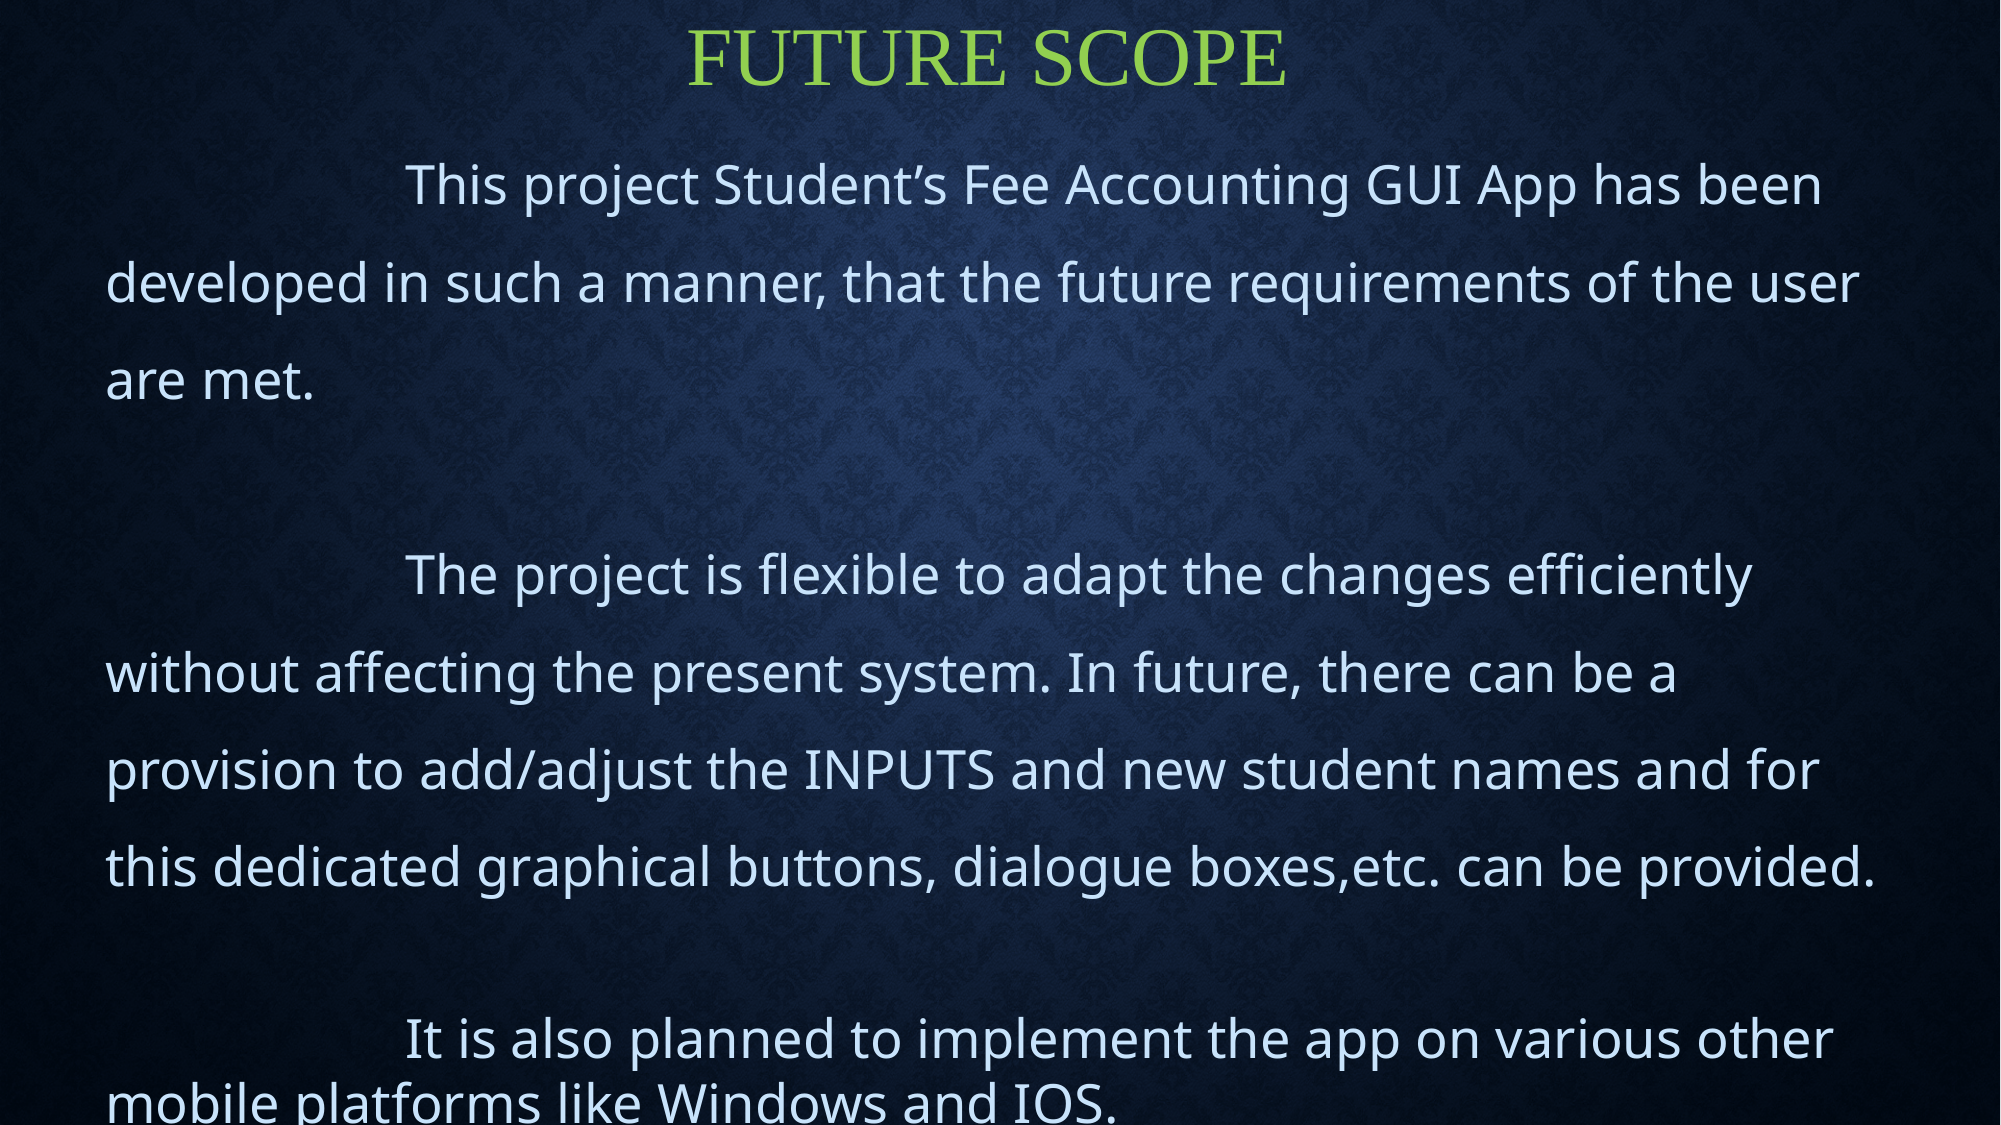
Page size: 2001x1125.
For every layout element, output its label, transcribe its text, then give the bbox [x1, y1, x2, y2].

text_box FUTURE SCOPE [521, 29, 1456, 110]
text_box This project Student’s Fee Accounting GUI App has been developed in such a manner, that the future requirements of the user are met. The project is flexible to adapt the changes efficiently without affecting the present system. In future, there can be a provision to add/adjust the INPUTS and new student names and for this dedicated graphical buttons, dialogue boxes,etc. can be provided. It is also planned to implement the app on various other mobile platforms like Windows and IOS. [90, 110, 1910, 1096]
